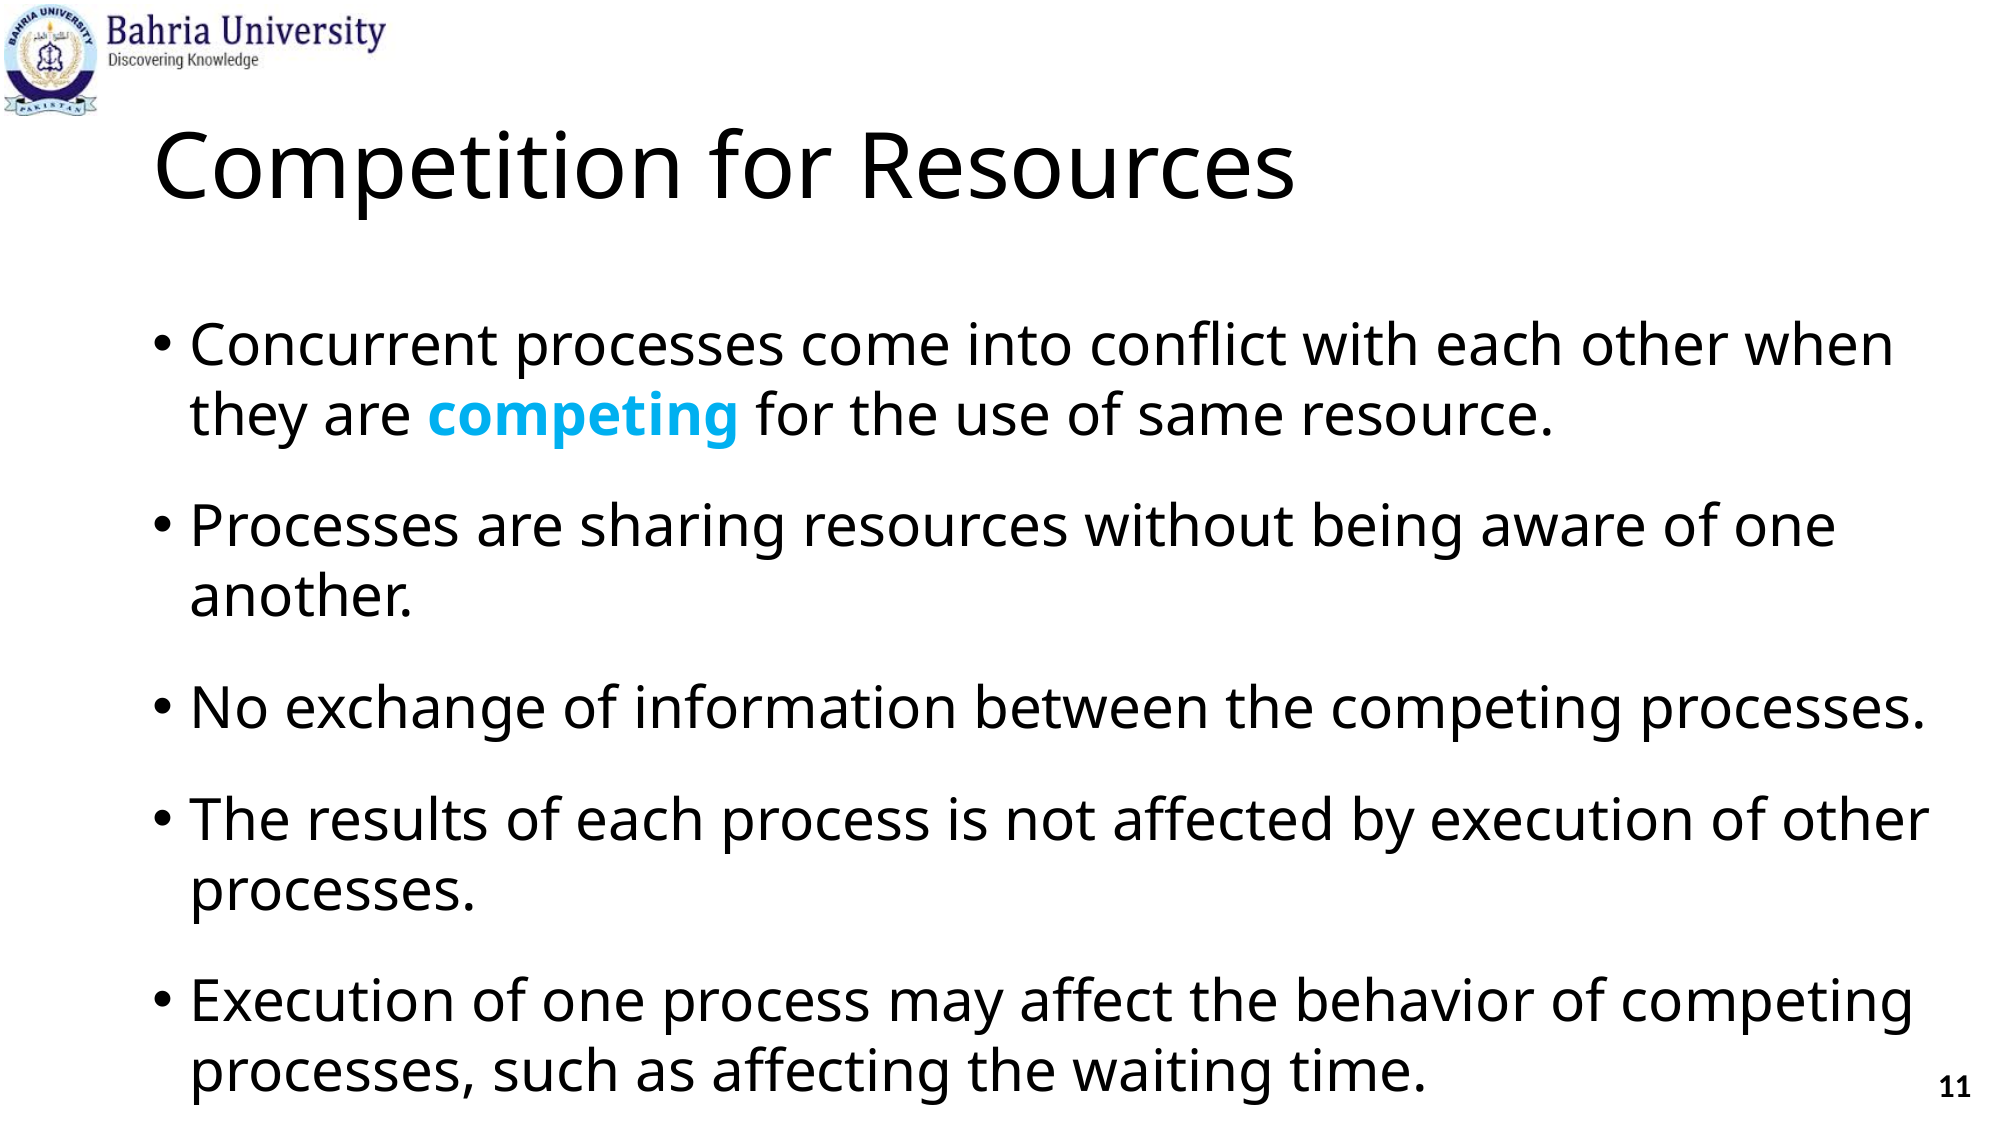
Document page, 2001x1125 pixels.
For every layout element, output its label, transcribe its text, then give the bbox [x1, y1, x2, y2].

title Competition for Resources [137, 59, 1863, 278]
picture [4, 4, 400, 116]
list Concurrent processes come into conflict with each other when they are competing for the use of same resource. Processes are sharing resources without being aware of one another. No exchange of information between the competing processes. The results of each process is not affected by execution of other processes. Execution of one process may affect the behavior of competing processes, such as affecting the waiting time. [137, 299, 1987, 1093]
slide_number 11 [1536, 1054, 1987, 1115]
